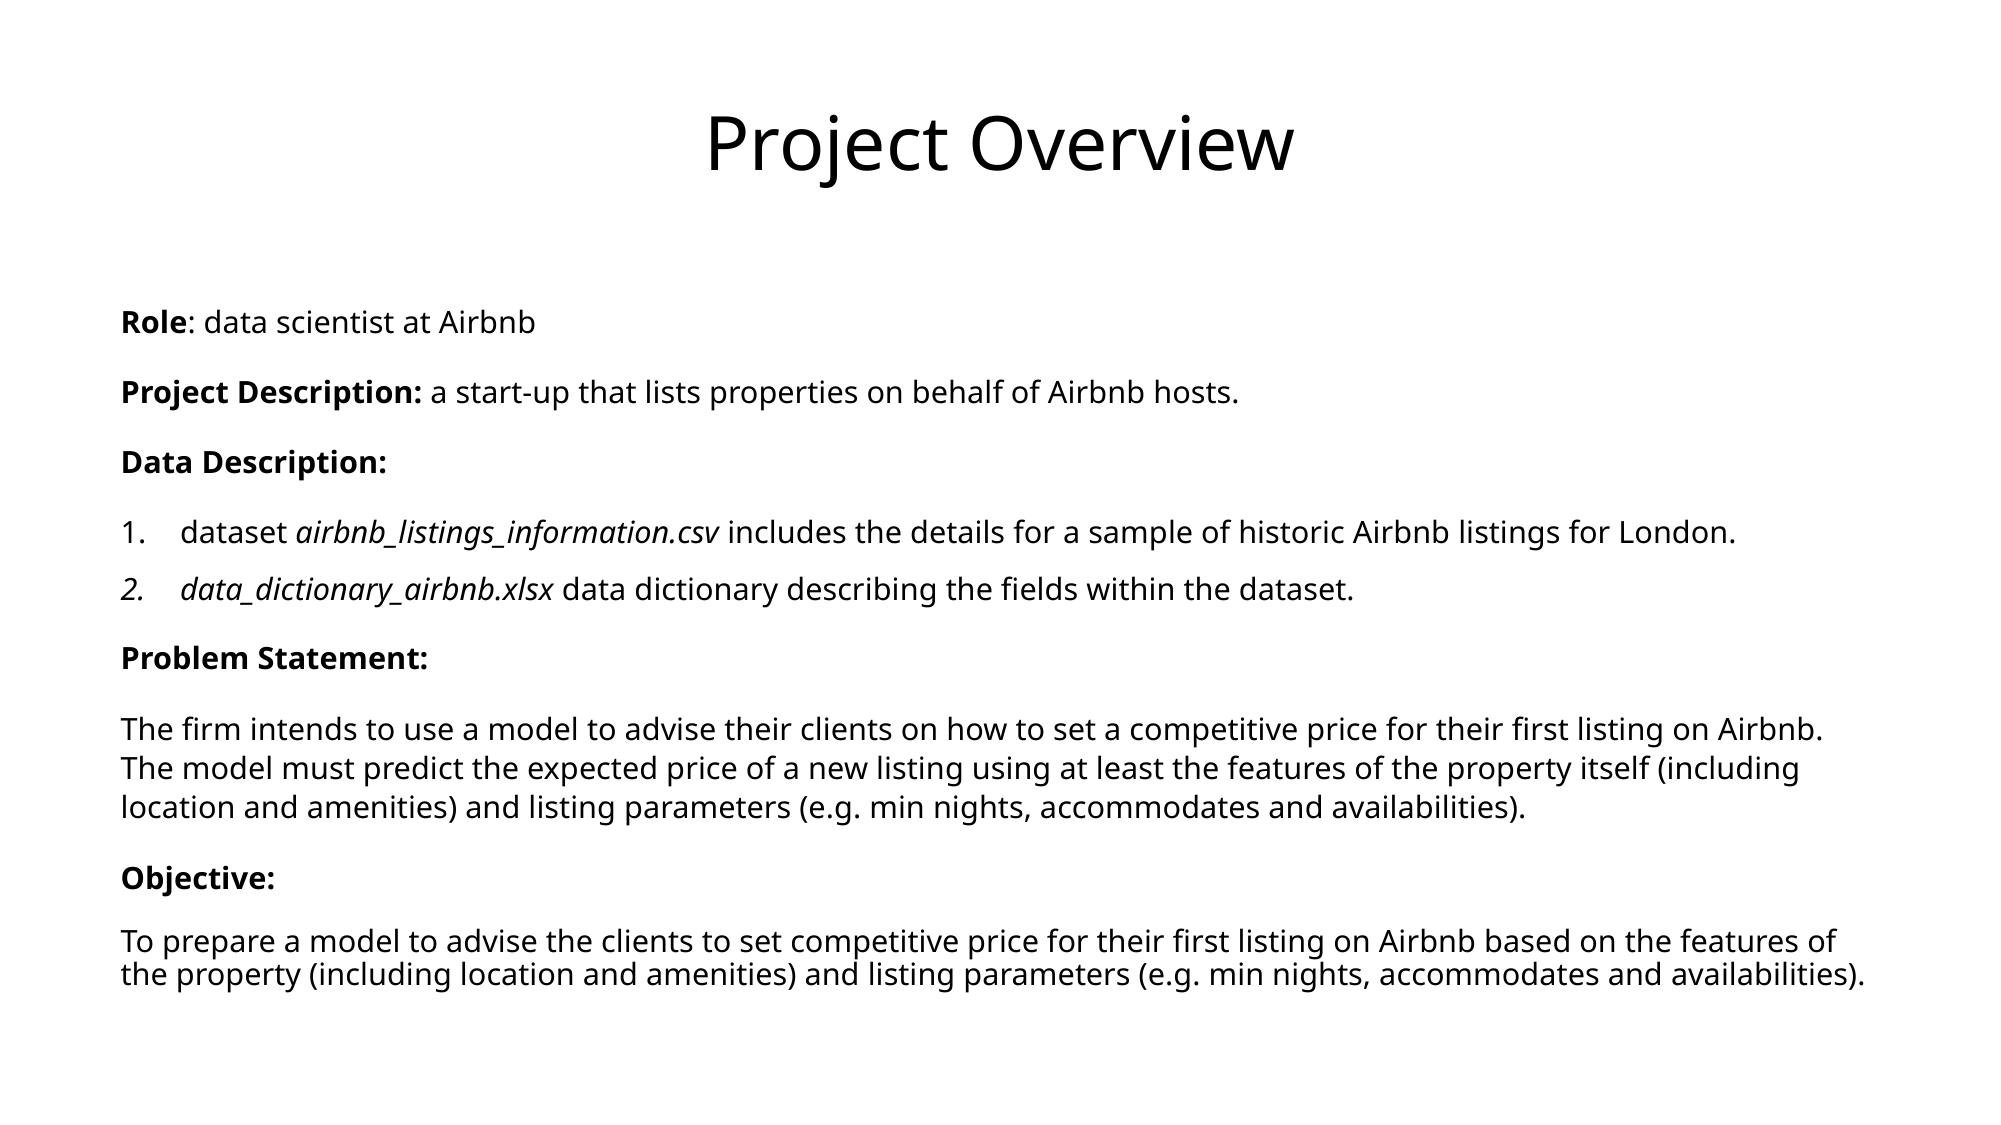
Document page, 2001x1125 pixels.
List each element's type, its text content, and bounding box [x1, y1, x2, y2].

list Role: data scientist at Airbnb Project Description: a start-up that lists properties on behalf of Airbnb hosts. Data Description: dataset airbnb_listings_information.csv includes the details for a sample of historic Airbnb listings for London. data_dictionary_airbnb.xlsx data dictionary describing the fields within the dataset. Problem Statement: The firm intends to use a model to advise their clients on how to set a competitive price for their first listing on Airbnb. The model must predict the expected price of a new listing using at least the features of the property itself (including location and amenities) and listing parameters (e.g. min nights, accommodates and availabilities). Objective: To prepare a model to advise the clients to set competitive price for their first listing on Airbnb based on the features of the property (including location and amenities) and listing parameters (e.g. min nights, accommodates and availabilities). [105, 292, 1895, 1014]
title Project Overview [105, 52, 1895, 240]
